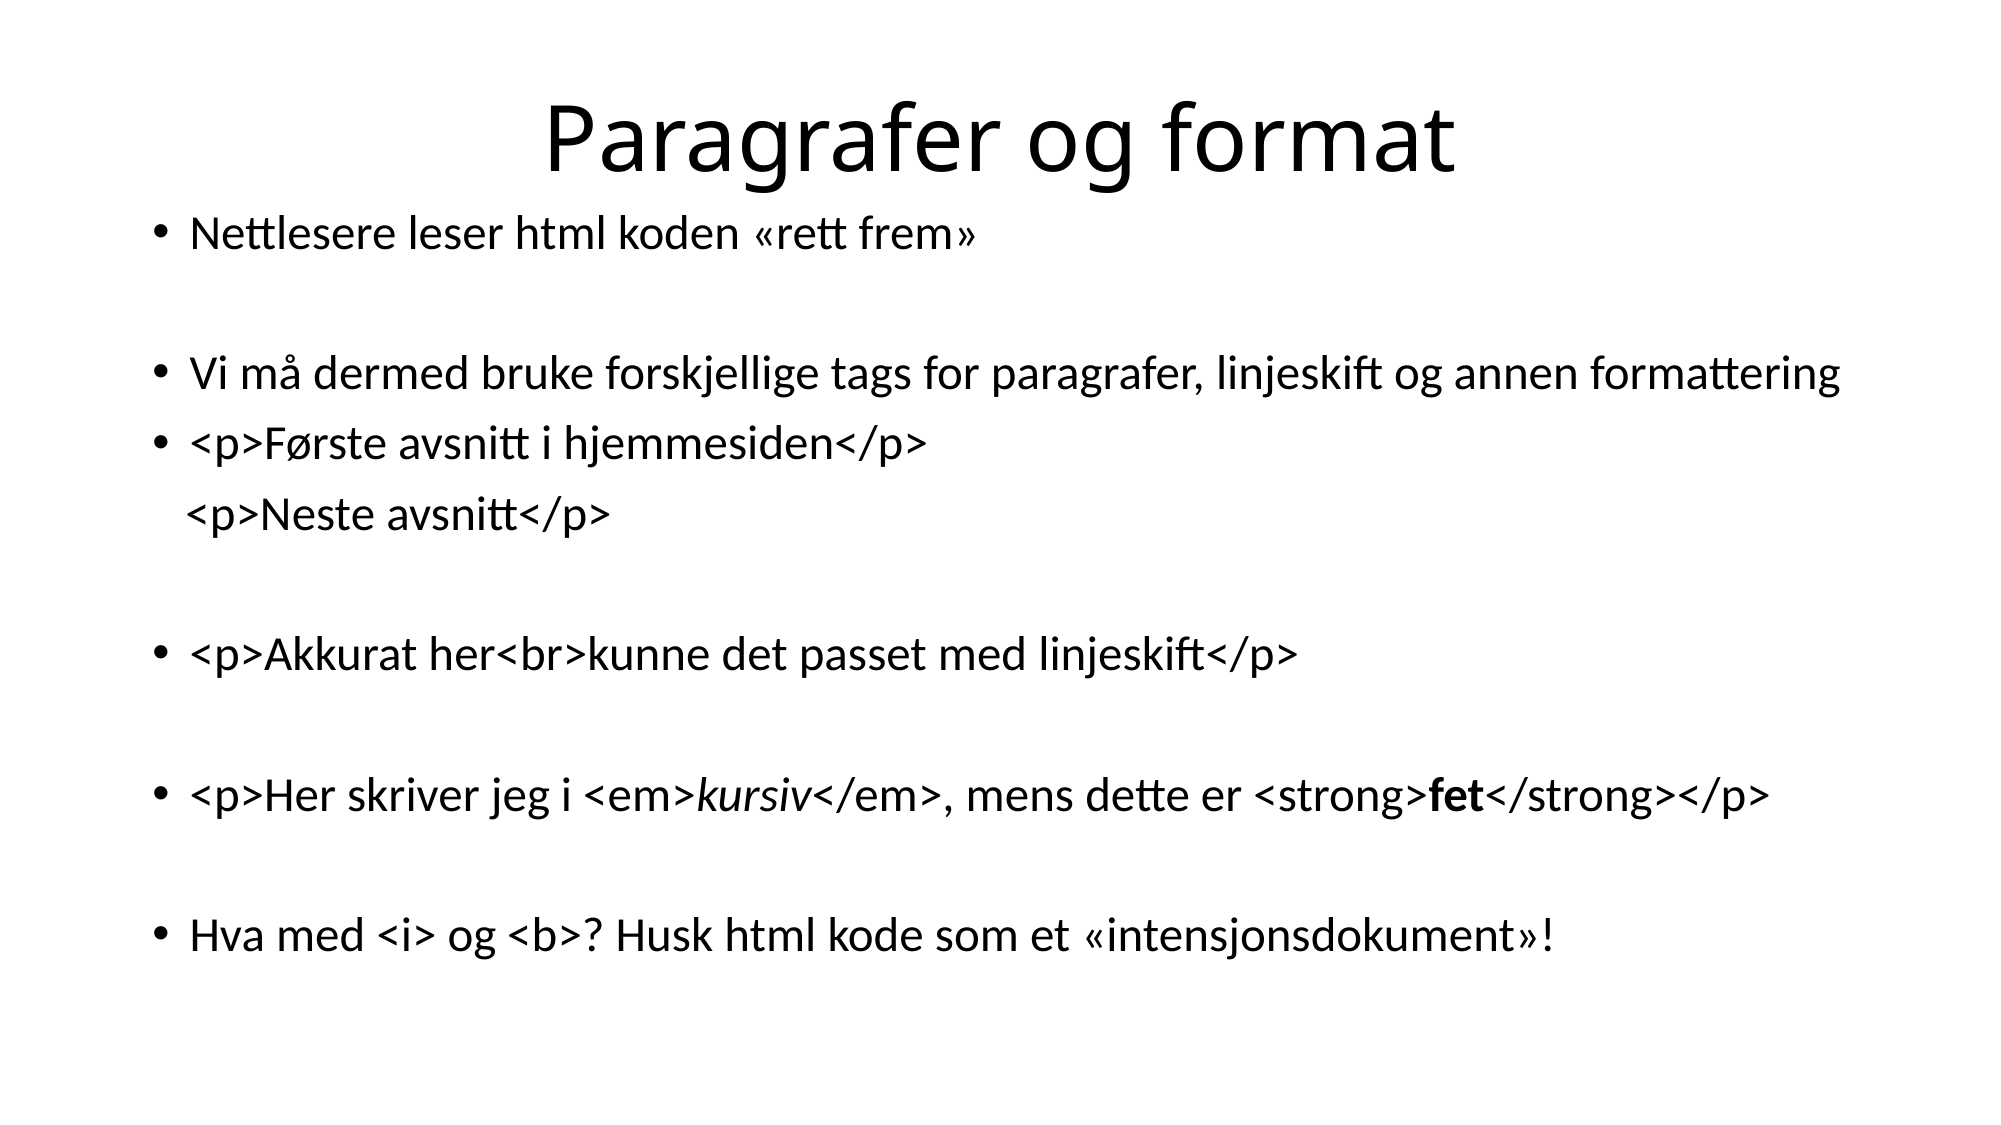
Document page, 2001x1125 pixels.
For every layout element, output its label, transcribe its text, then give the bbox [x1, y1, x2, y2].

title Paragrafer og format [137, 59, 1863, 199]
list Nettlesere leser html koden «rett frem» Vi må dermed bruke forskjellige tags for paragrafer, linjeskift og annen formattering <p>Første avsnitt i hjemmesiden</p> <p>Neste avsnitt</p> <p>Akkurat her<br>kunne det passet med linjeskift</p> <p>Her skriver jeg i <em>kursiv</em>, mens dette er <strong>fet</strong></p> Hva med <i> og <b>? Husk html kode som et «intensjonsdokument»! [137, 199, 1863, 1014]
